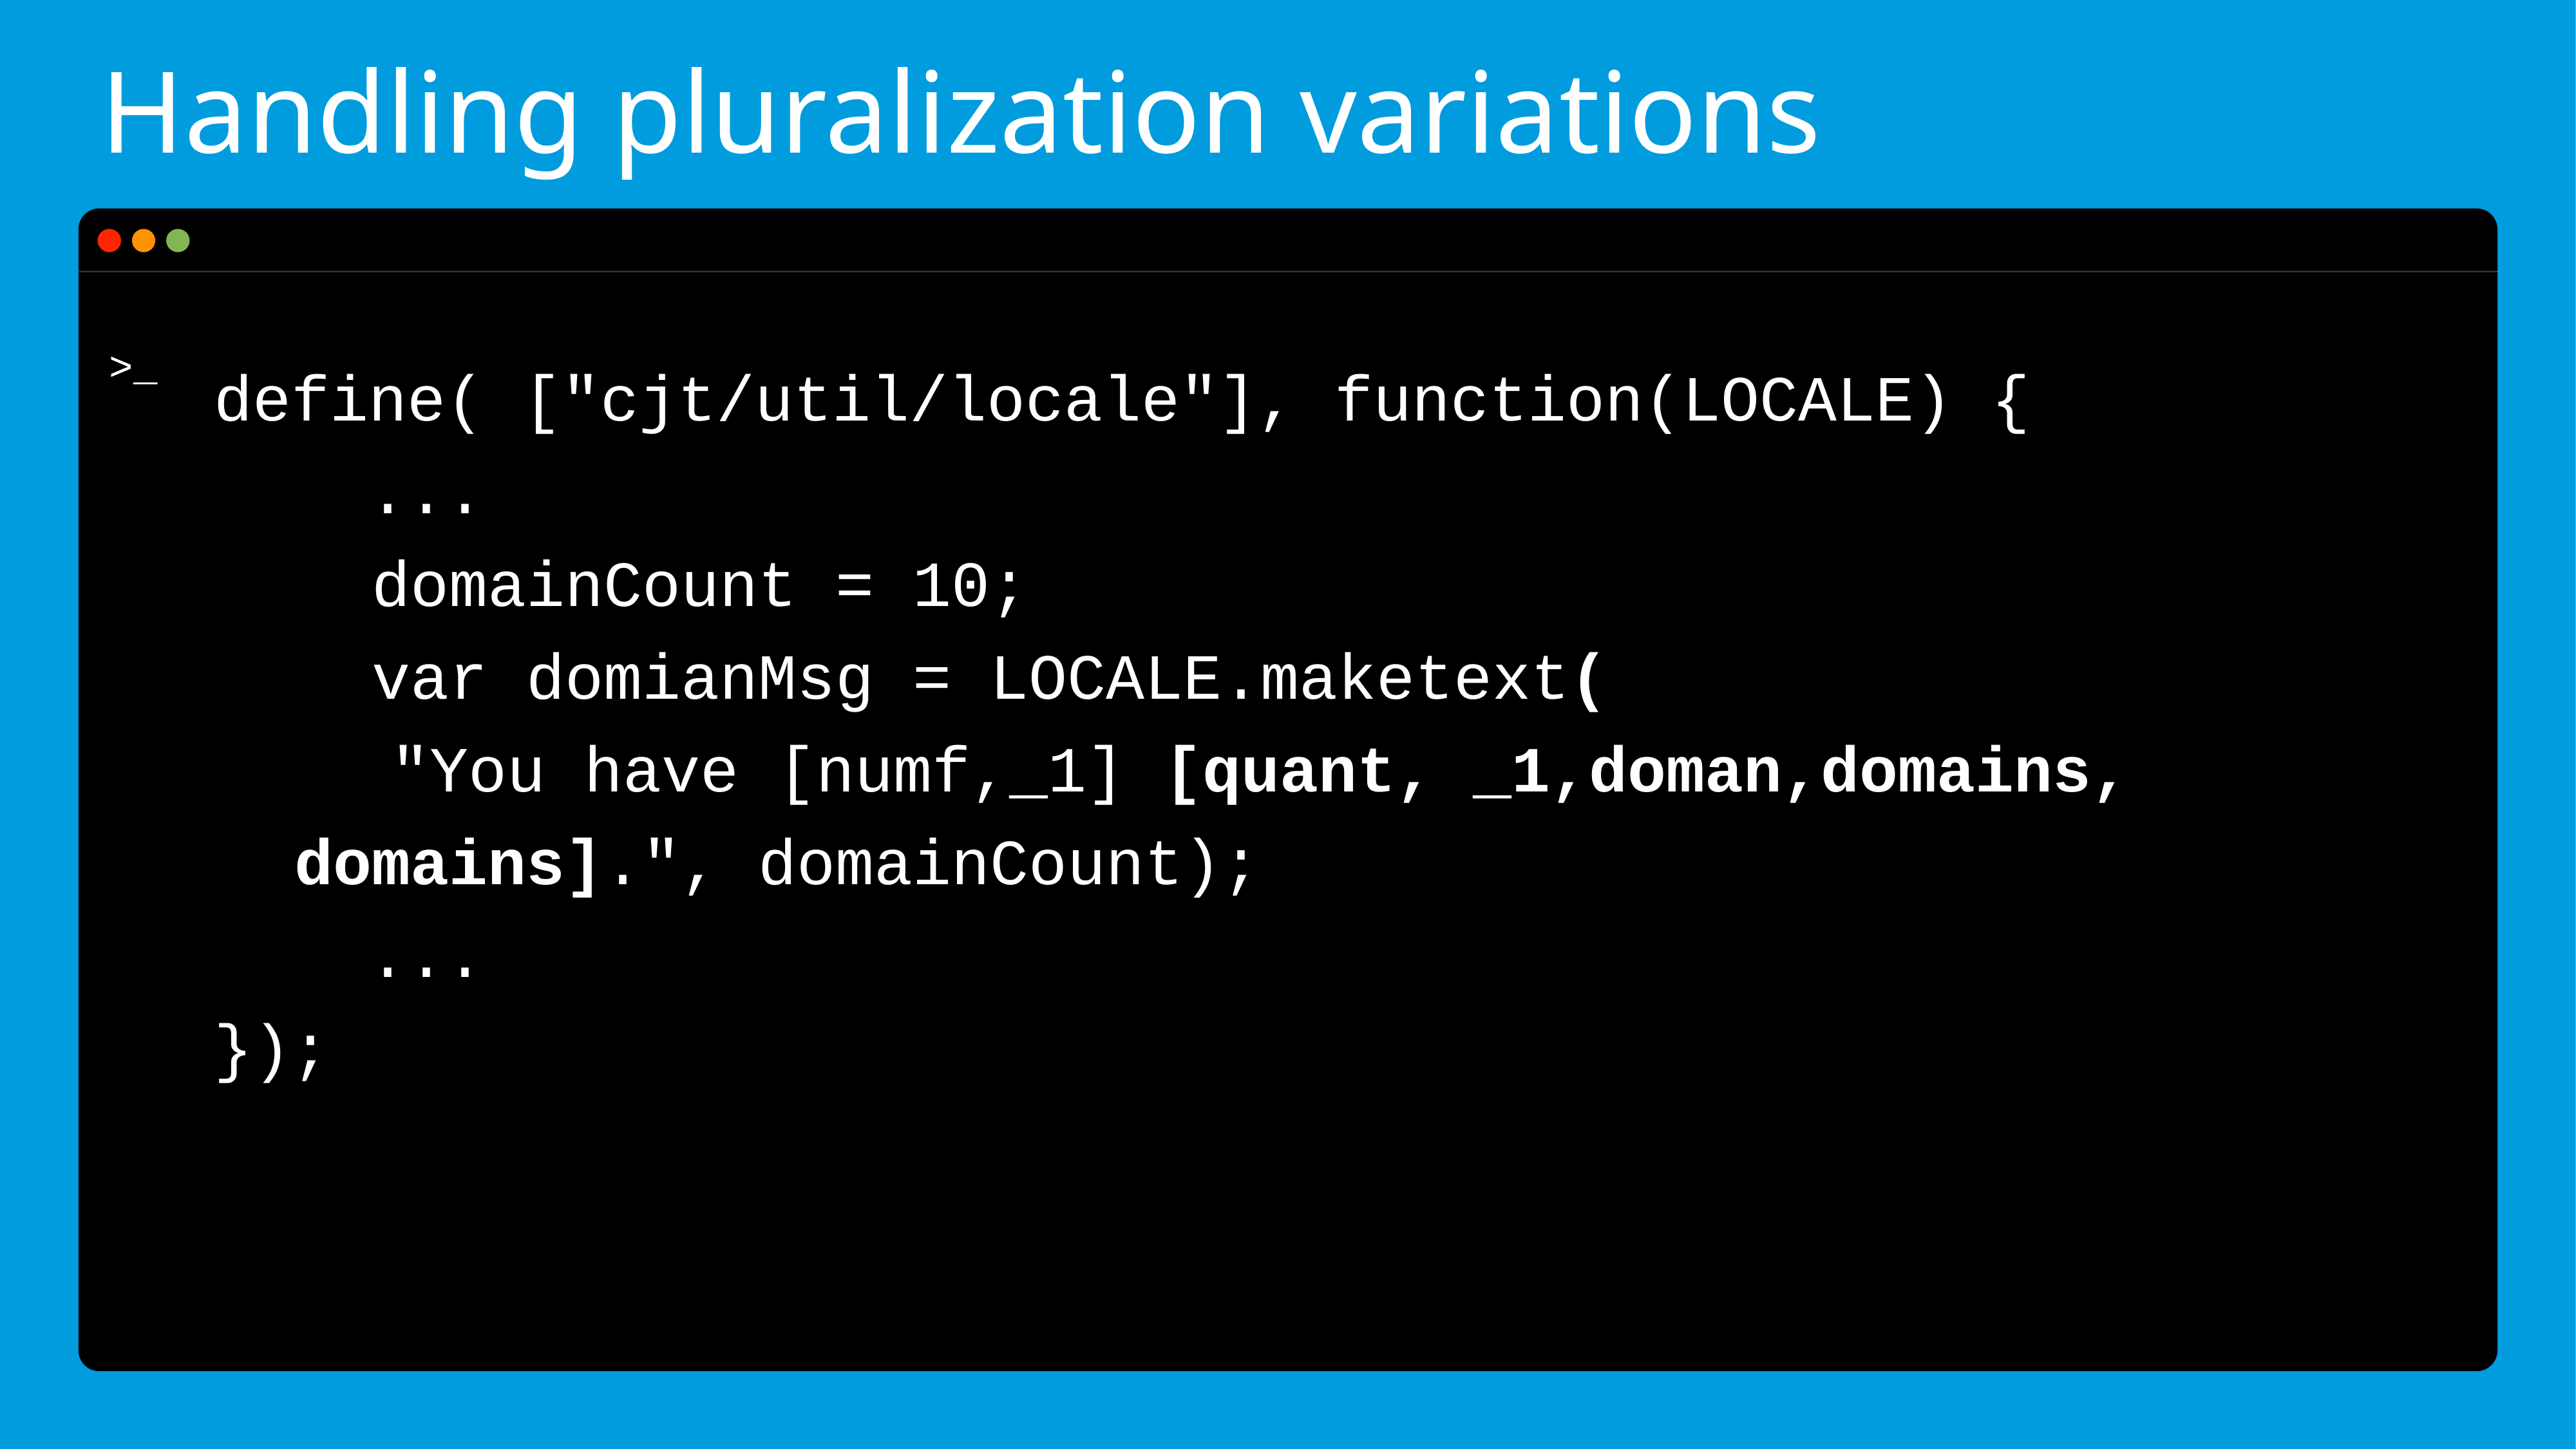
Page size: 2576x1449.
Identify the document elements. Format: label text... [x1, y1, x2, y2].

list define( ["cjt/util/locale"], function(LOCALE) { ... domainCount = 10; var domianMsg = LOCALE.maketext( "You have [numf,_1] [quant, _1,doman,domains, domains].", domainCount); ... }); [188, 316, 2387, 1350]
title Handling pluralization variations [75, 2, 2501, 202]
